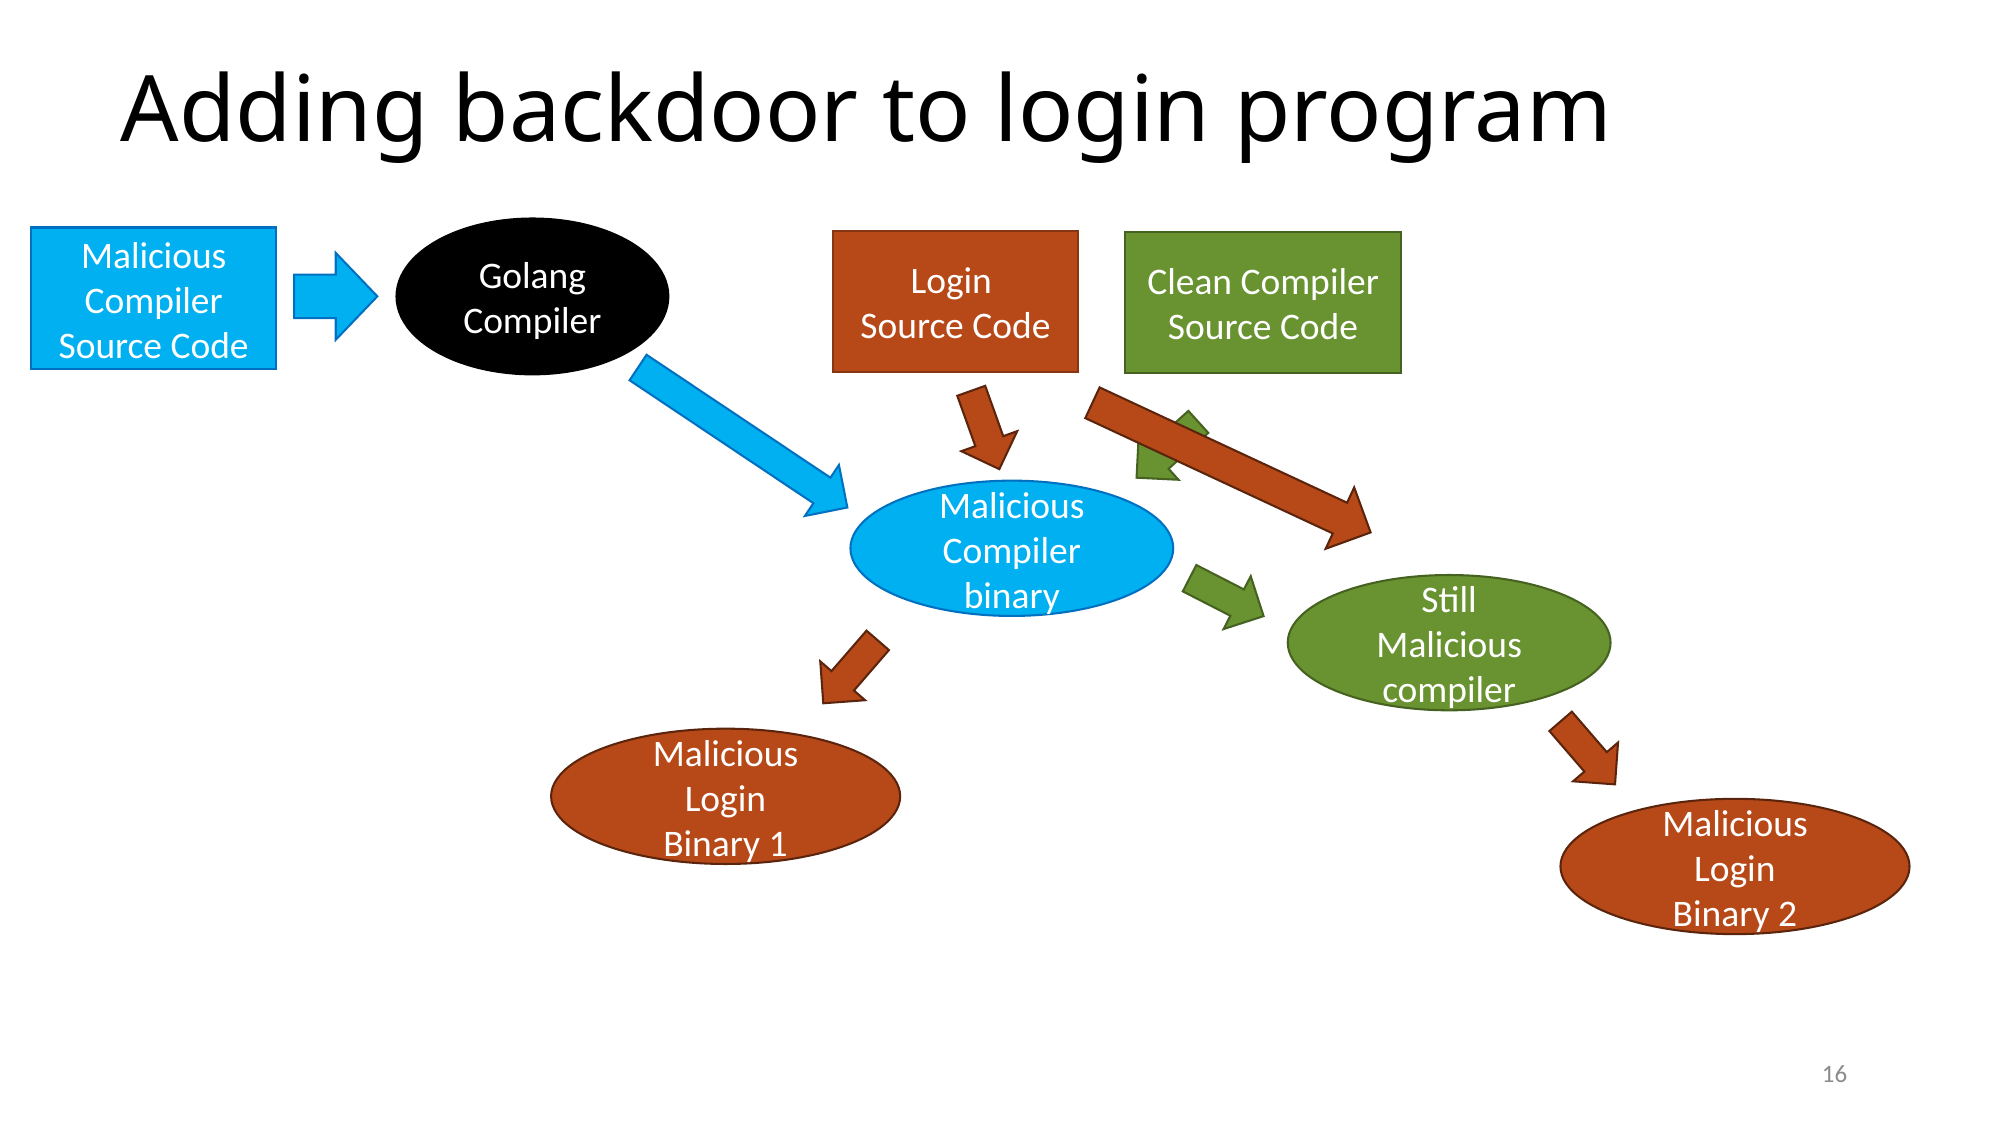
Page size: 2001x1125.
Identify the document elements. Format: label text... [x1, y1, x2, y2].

text_box Malicious Compiler binary [849, 479, 1175, 617]
text_box [628, 353, 849, 518]
text_box [819, 629, 891, 705]
text_box [1547, 710, 1620, 786]
text_box [1083, 386, 1372, 551]
text_box Golang Compiler [395, 221, 670, 376]
text_box Malicious Login Binary 1 [550, 727, 902, 866]
text_box Login Source Code [832, 230, 1079, 373]
text_box [293, 250, 379, 343]
text_box [1135, 444, 1181, 481]
title Adding backdoor to login program [105, 3, 1910, 221]
text_box [1181, 563, 1265, 631]
slide_number 16 [1412, 1042, 1863, 1103]
text_box Malicious Login Binary 2 [1559, 797, 1911, 936]
text_box [1175, 409, 1210, 436]
text_box Malicious Compiler Source Code [30, 226, 277, 370]
text_box [955, 384, 1020, 471]
text_box Still Malicious compiler [1286, 573, 1612, 712]
text_box Clean Compiler Source Code [1124, 231, 1402, 374]
